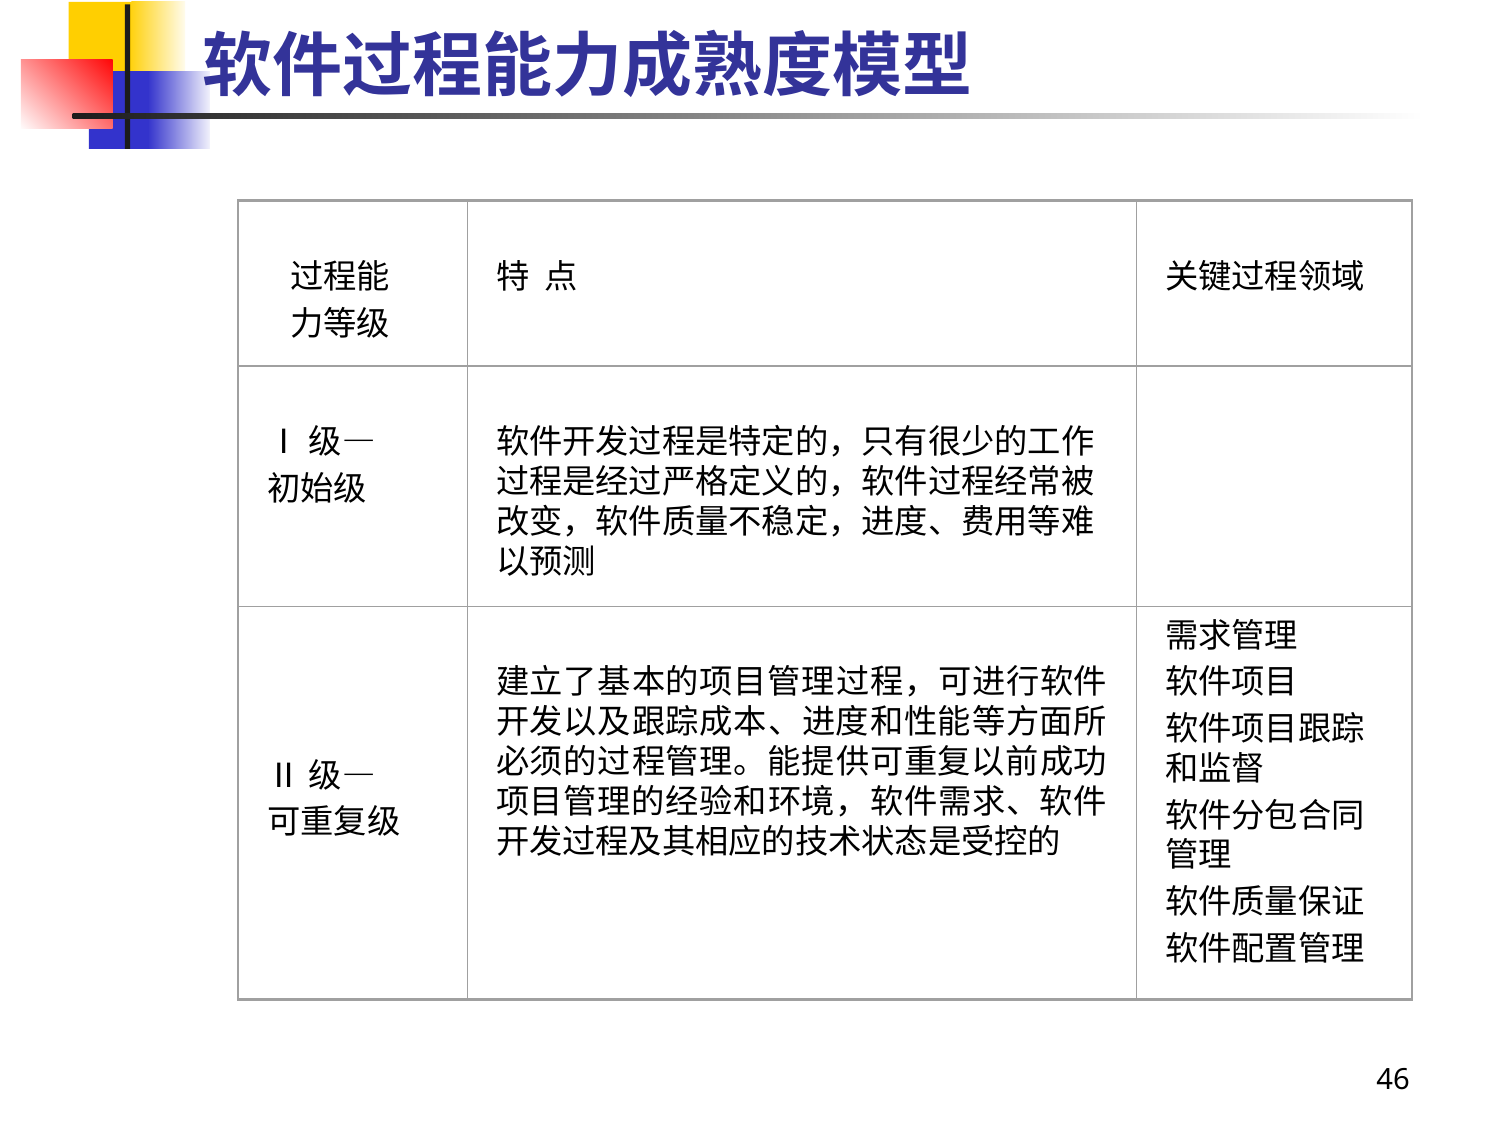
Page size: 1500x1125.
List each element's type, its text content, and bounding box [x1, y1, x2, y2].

title 软件过程能力成熟度模型 [187, 12, 1313, 113]
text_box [237, 199, 1413, 1001]
slide_number 46 [1074, 1042, 1426, 1103]
